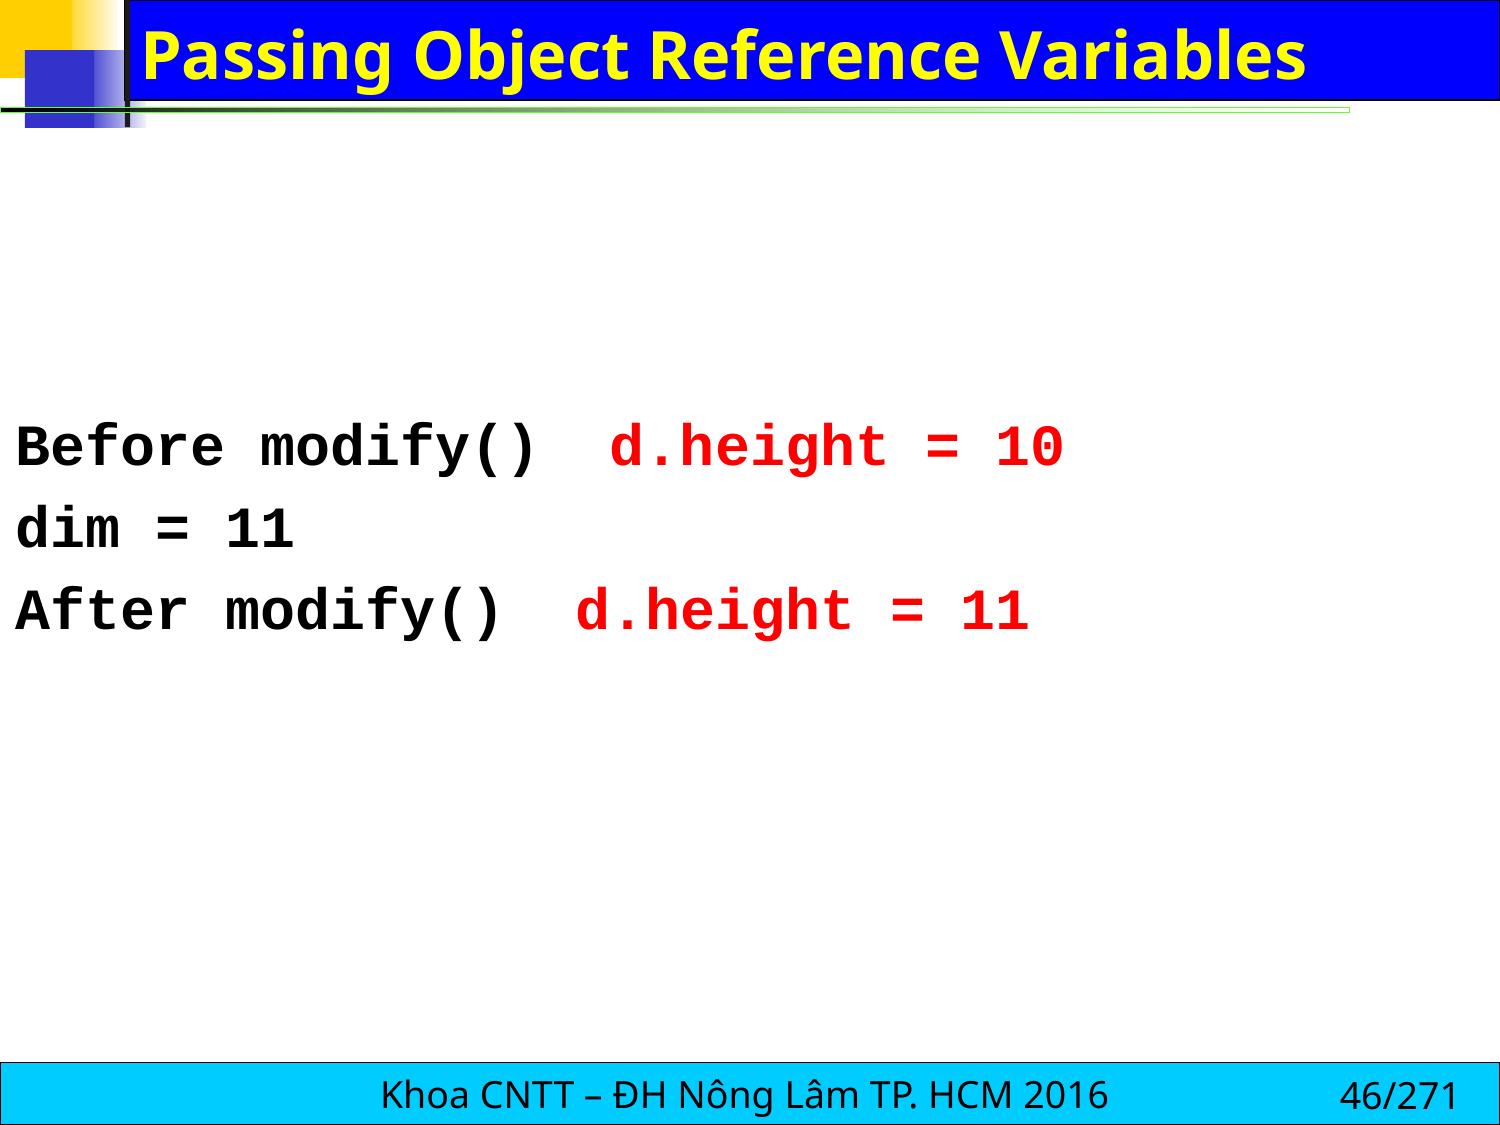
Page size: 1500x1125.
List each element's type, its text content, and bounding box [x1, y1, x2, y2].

title Passing Object Reference Variables [124, 12, 1467, 101]
list Before modify() d.height = 10 dim = 11 After modify() d.height = 11 [0, 399, 1500, 1051]
